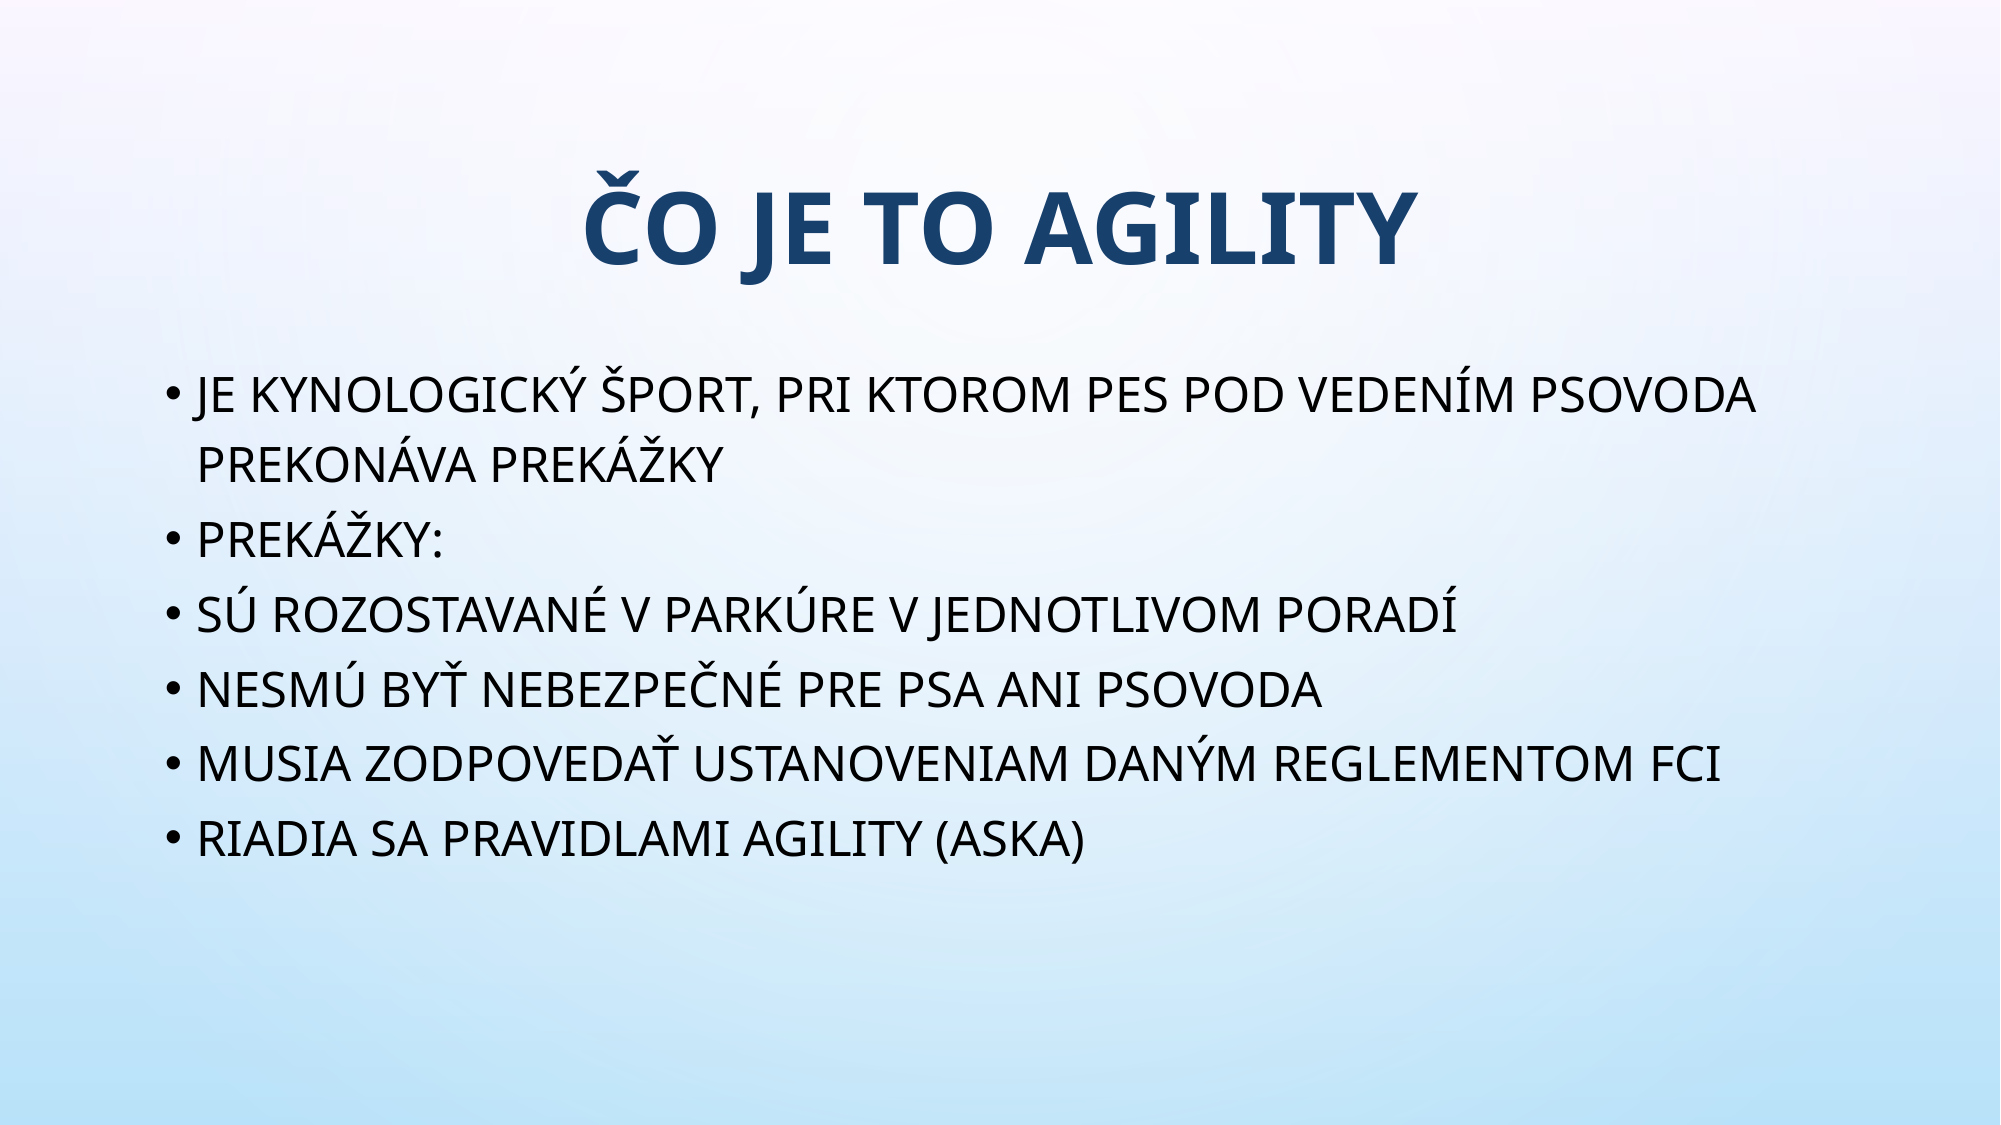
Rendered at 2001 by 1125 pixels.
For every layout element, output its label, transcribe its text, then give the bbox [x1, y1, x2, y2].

title Čo je to Agility [149, 101, 1851, 329]
list Je kynologický šport, pri ktorom pes pod vedením psovoda prekonáva prekážky Prekážky: sú rozostavané v parkúre v jednotlivom poradí nesmú byť nebezpečné pre psa ani psovoda musia zodpovedať ustanoveniam daným Reglementom FCI riadia sa pravidlami Agility (ASKA) [149, 329, 1851, 987]
